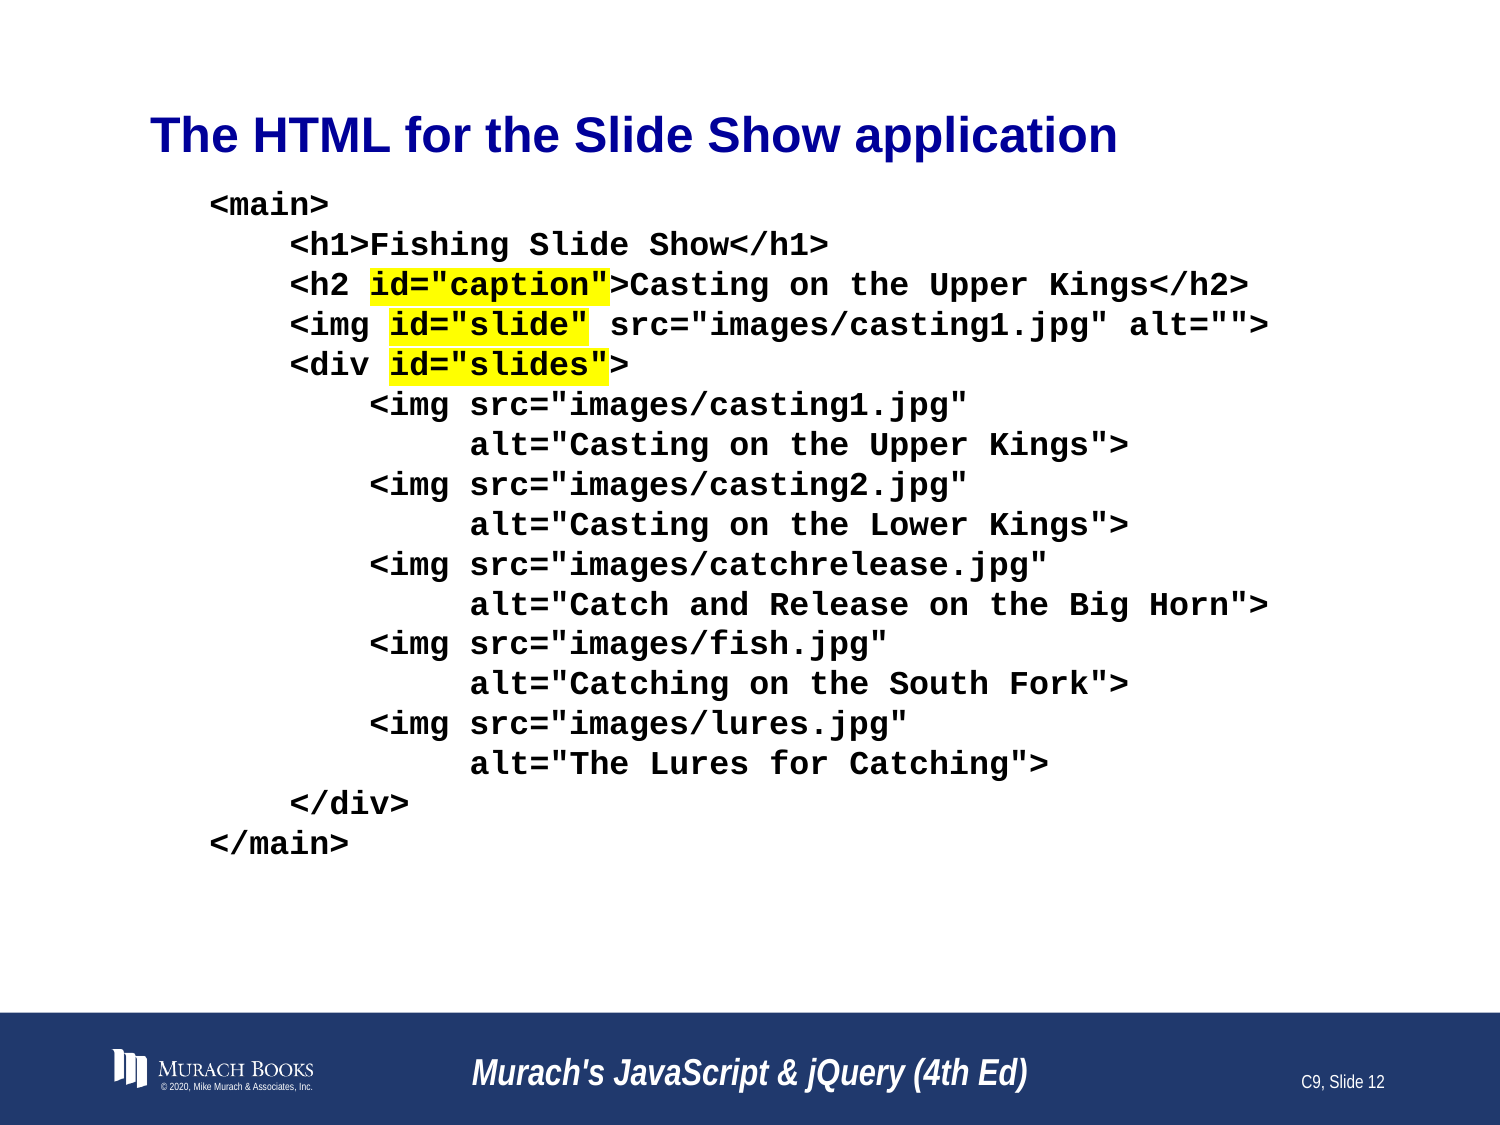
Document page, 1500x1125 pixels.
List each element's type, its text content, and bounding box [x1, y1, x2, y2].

list <main> <h1>Fishing Slide Show</h1> <h2 id="caption">Casting on the Upper Kings</h2> <img id="slide" src="images/casting1.jpg" alt=""> <div id="slides"> <img src="images/casting1.jpg" alt="Casting on the Upper Kings"> <img src="images/casting2.jpg" alt="Casting on the Lower Kings"> <img src="images/catchrelease.jpg" alt="Catch and Release on the Big Horn"> <img src="images/fish.jpg" alt="Catching on the South Fork"> <img src="images/lures.jpg" alt="The Lures for Catching"> </div> </main> [137, 174, 1350, 975]
title The HTML for the Slide Show application [150, 102, 1350, 164]
slide_number C9, Slide 12 [1087, 1025, 1400, 1100]
footer © 2020, Mike Murach & Associates, Inc. [12, 1025, 463, 1100]
slide_number Murach's JavaScript & jQuery (4th Ed) [463, 1025, 1050, 1100]
